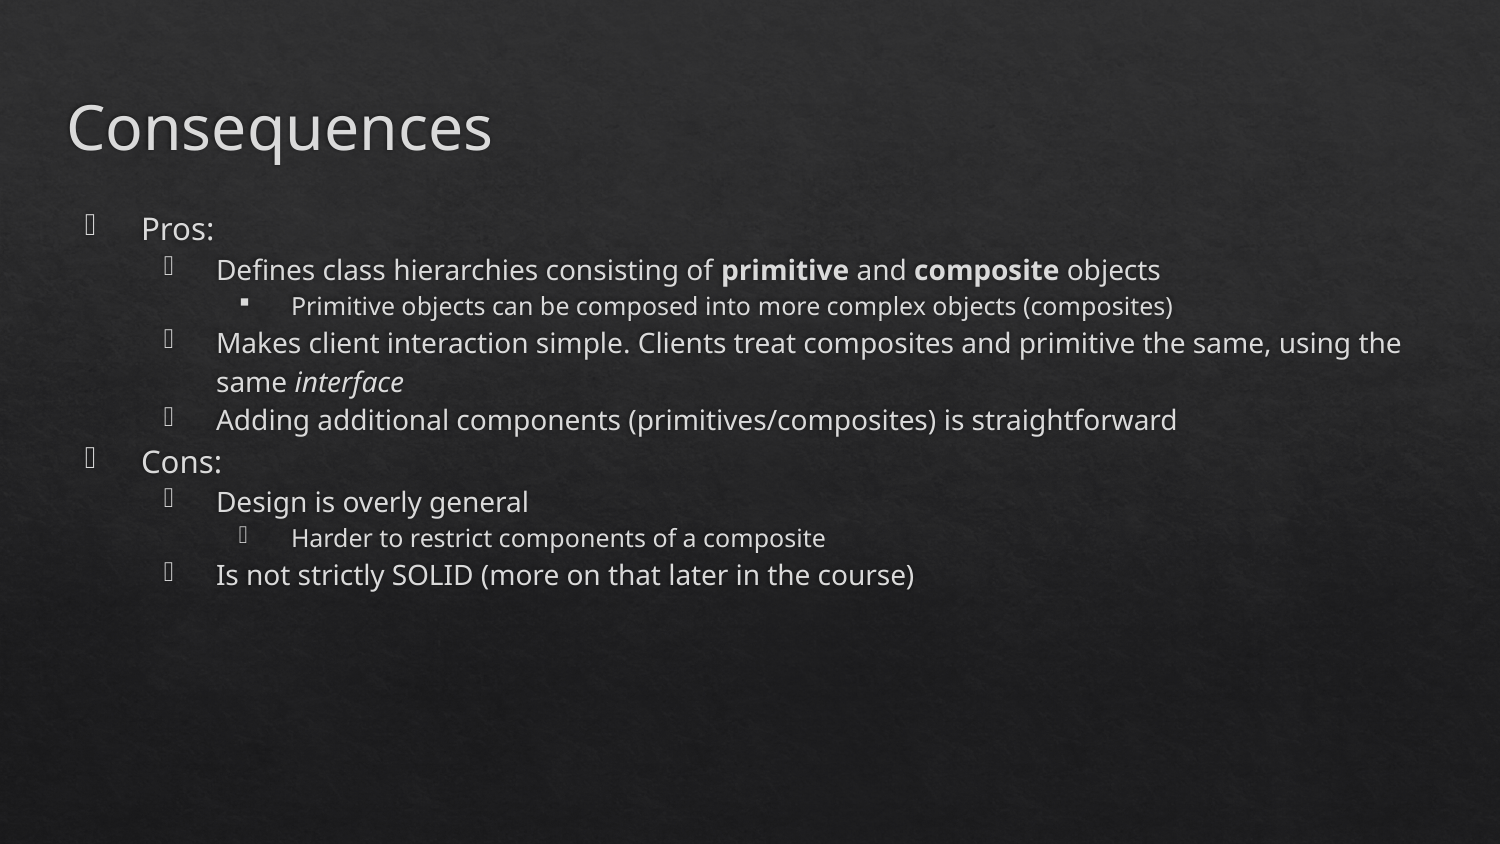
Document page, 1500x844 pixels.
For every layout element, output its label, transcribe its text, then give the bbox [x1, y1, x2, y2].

list Pros: Defines class hierarchies consisting of primitive and composite objects Primitive objects can be composed into more complex objects (composites) Makes client interaction simple. Clients treat composites and primitive the same, using the same interface Adding additional components (primitives/composites) is straightforward Cons: Design is overly general Harder to restrict components of a composite Is not strictly SOLID (more on that later in the course) [51, 189, 1449, 750]
title Consequences [51, 72, 1449, 167]
